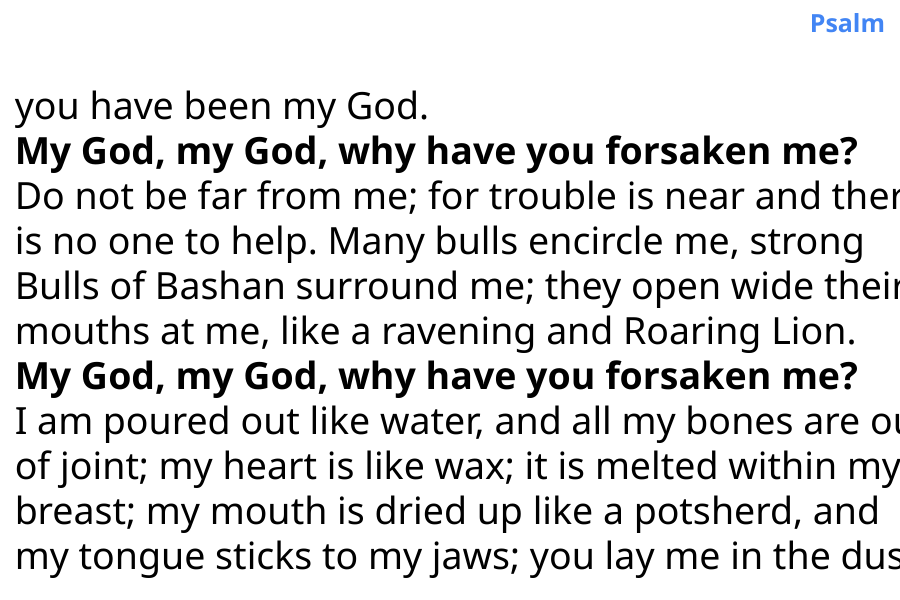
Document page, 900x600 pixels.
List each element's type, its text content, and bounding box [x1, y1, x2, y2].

text_box you have been my God. My God, my God, why have you forsaken me? Do not be far from me; for trouble is near and there is no one to help. Many bulls encircle me, strong Bulls of Bashan surround me; they open wide their mouths at me, like a ravening and Roaring Lion. My God, my God, why have you forsaken me? I am poured out like water, and all my bones are out of joint; my heart is like wax; it is melted within my breast; my mouth is dried up like a potsherd, and my tongue sticks to my jaws; you lay me in the dust [0, 74, 900, 600]
